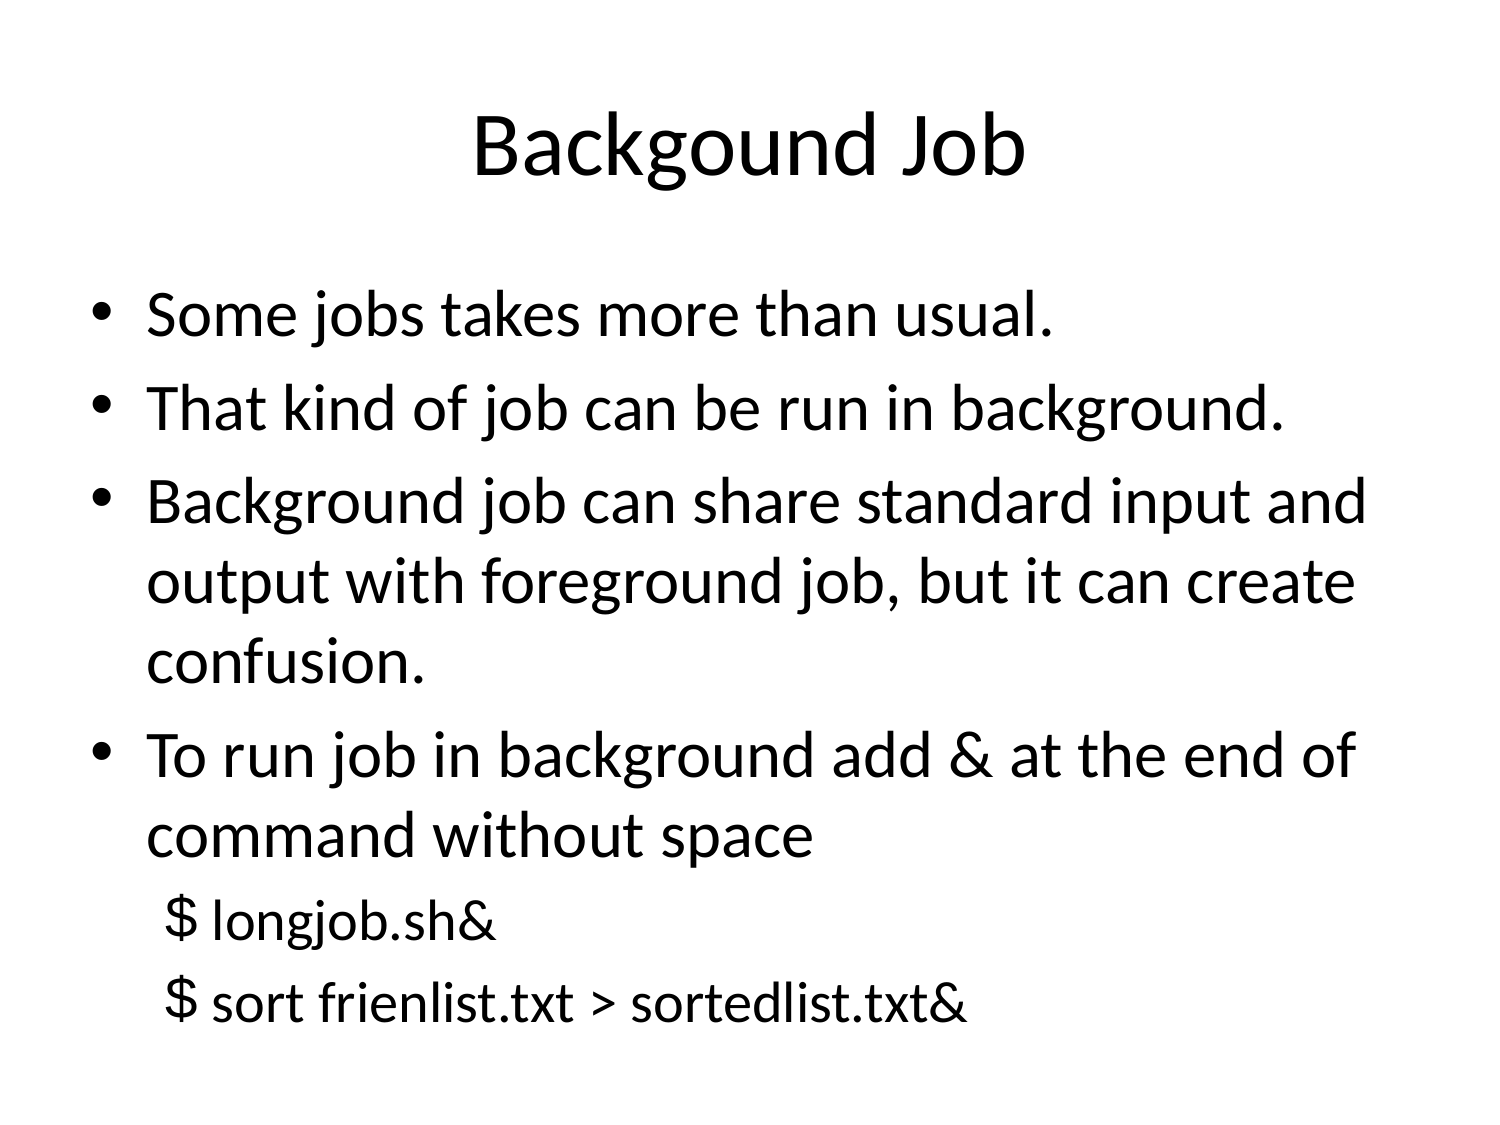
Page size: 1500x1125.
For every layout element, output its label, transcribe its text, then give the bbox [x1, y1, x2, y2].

list Some jobs takes more than usual. That kind of job can be run in background. Background job can share standard input and output with foreground job, but it can create confusion. To run job in background add & at the end of command without space longjob.sh& sort frienlist.txt > sortedlist.txt& [75, 262, 1425, 1075]
title Backgound Job [75, 45, 1425, 233]
